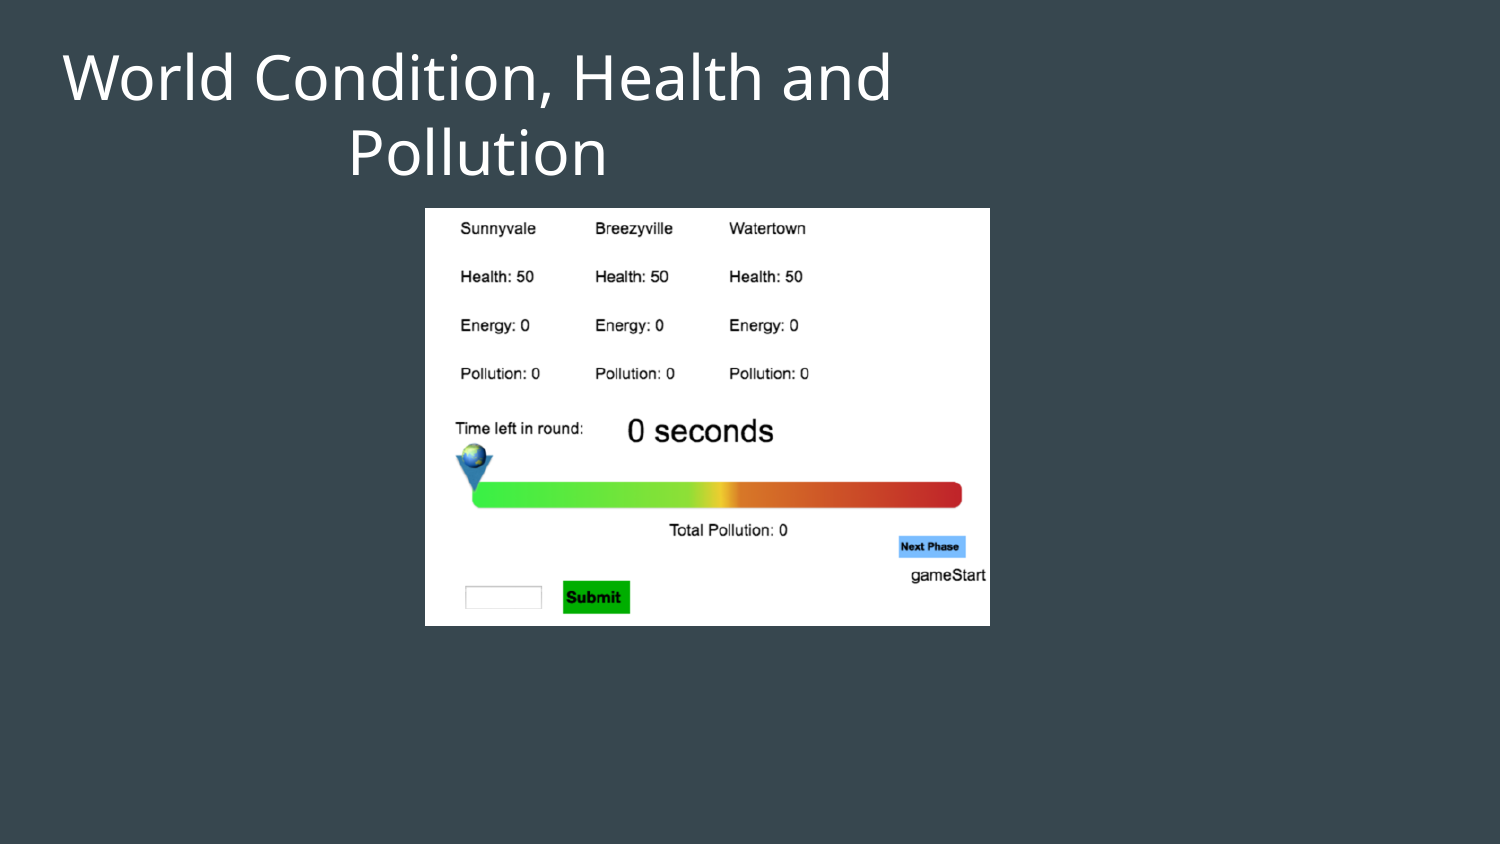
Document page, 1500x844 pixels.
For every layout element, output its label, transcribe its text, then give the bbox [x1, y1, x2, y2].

title World Condition, Health and Pollution [0, 22, 1015, 117]
picture [425, 208, 990, 626]
